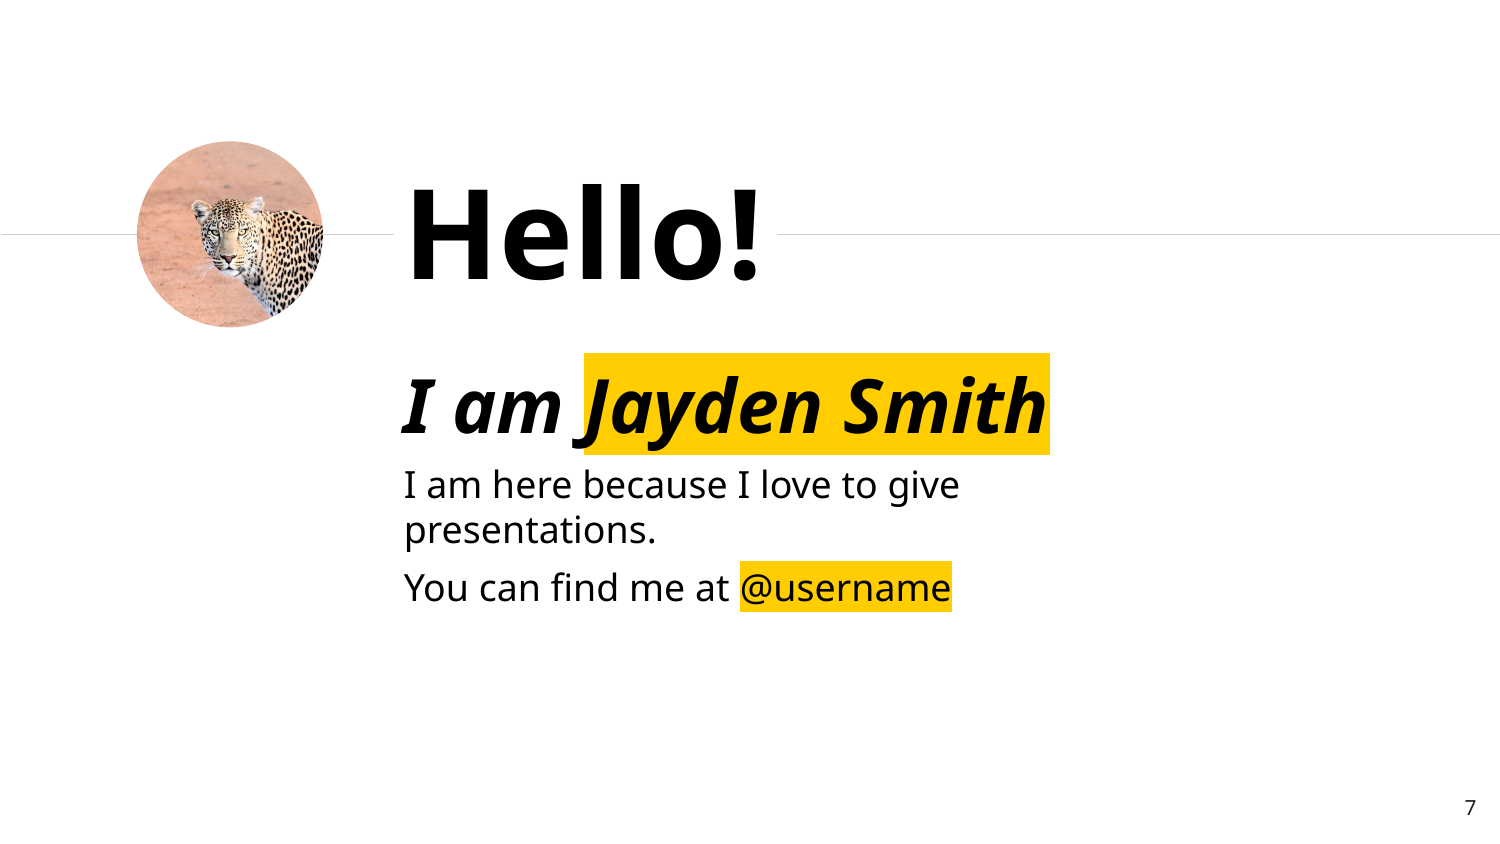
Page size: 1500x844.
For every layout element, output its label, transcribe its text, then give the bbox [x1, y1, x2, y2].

slide_number 7 [1401, 779, 1492, 844]
subtitle I am Jayden Smith I am here because I love to give presentations. You can find me at @username [389, 343, 1213, 473]
title Hello! [389, 133, 1195, 325]
picture [136, 141, 324, 328]
